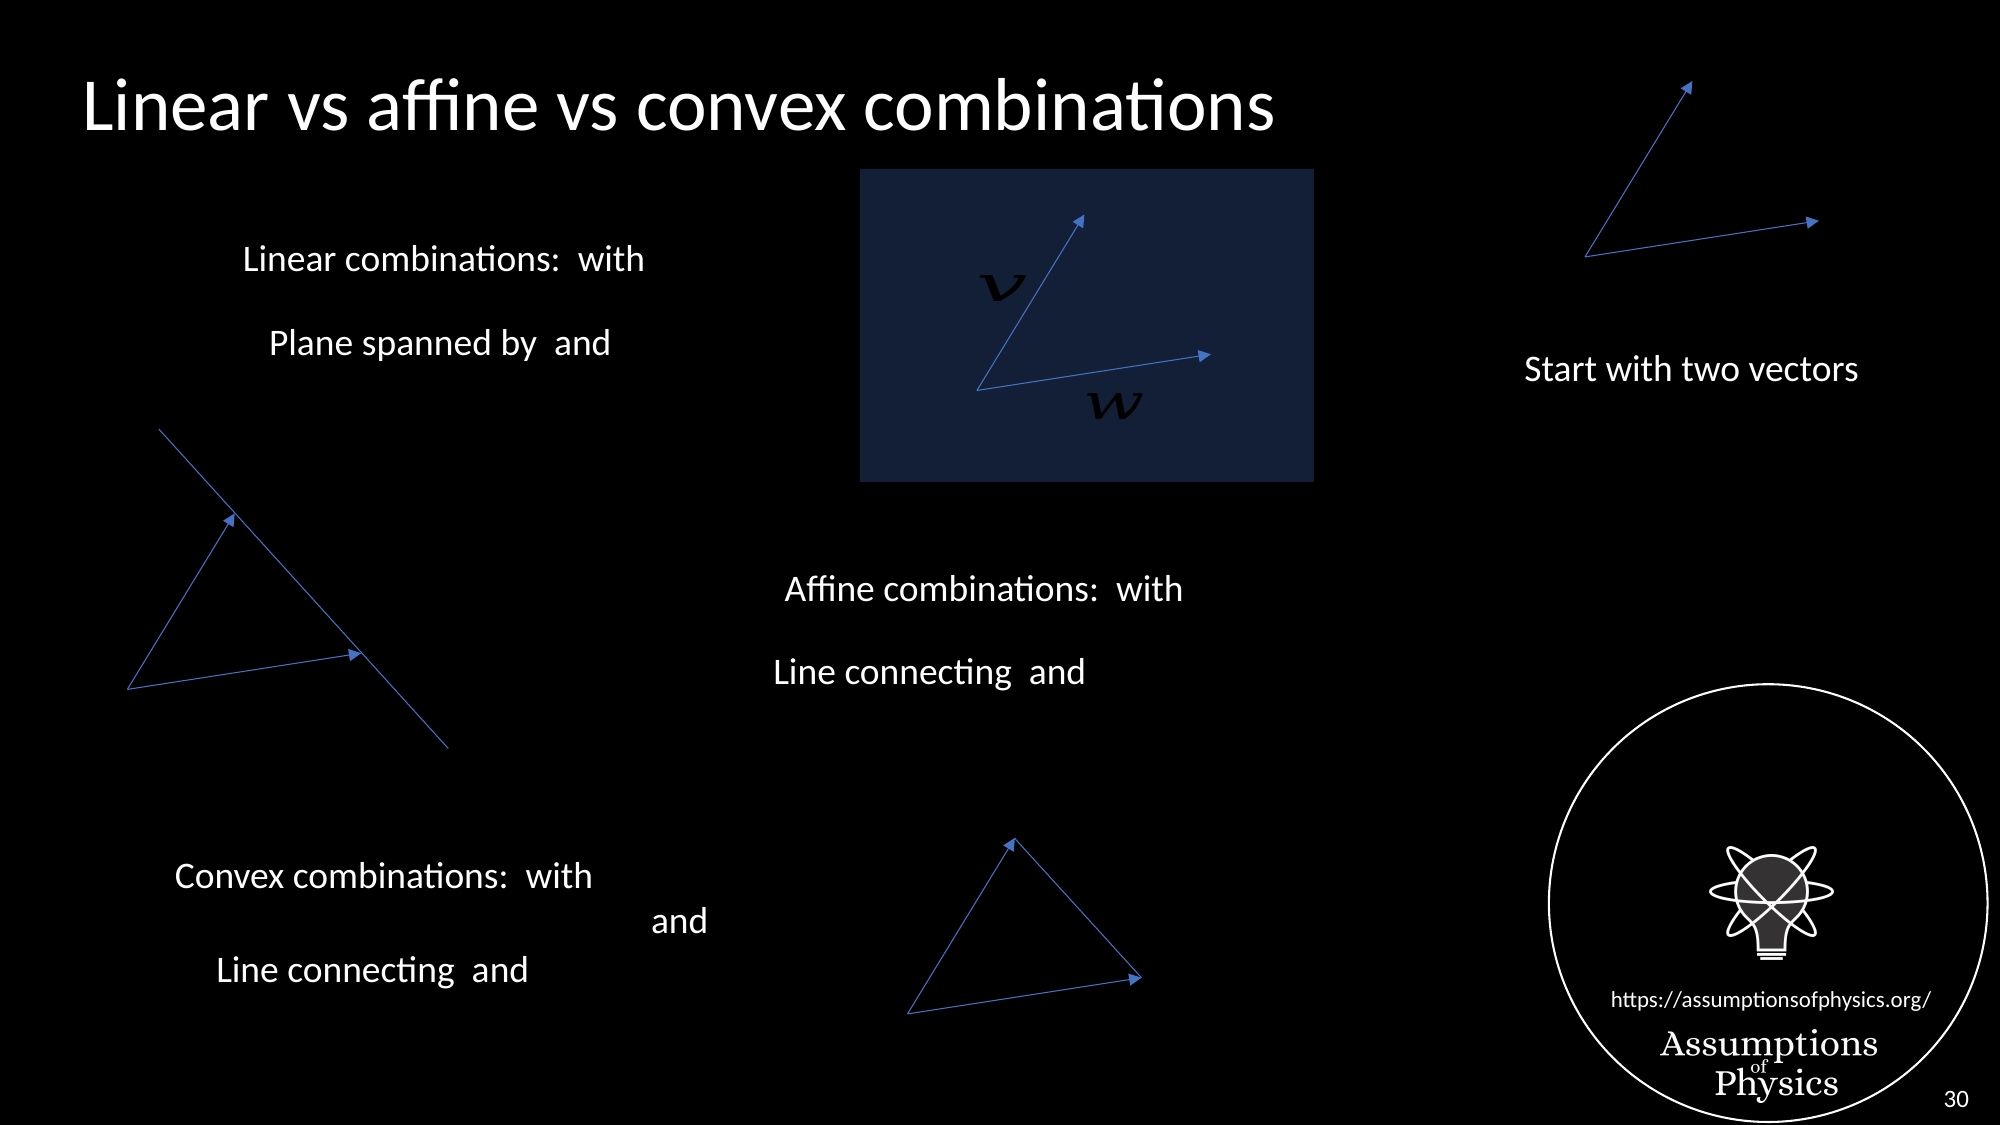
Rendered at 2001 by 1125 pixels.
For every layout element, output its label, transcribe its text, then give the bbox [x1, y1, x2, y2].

text_box Start with two vectors [1509, 336, 1874, 396]
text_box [976, 214, 1211, 431]
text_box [1014, 837, 1142, 978]
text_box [127, 513, 158, 730]
text_box Linear vs affine vs convex combinations [67, 48, 1292, 154]
picture [1660, 1029, 1877, 1103]
picture [1709, 846, 1834, 960]
text_box [859, 168, 1315, 483]
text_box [907, 837, 1142, 1055]
slide_number 30 [1893, 1078, 1985, 1116]
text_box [158, 429, 449, 749]
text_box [1584, 80, 1819, 298]
